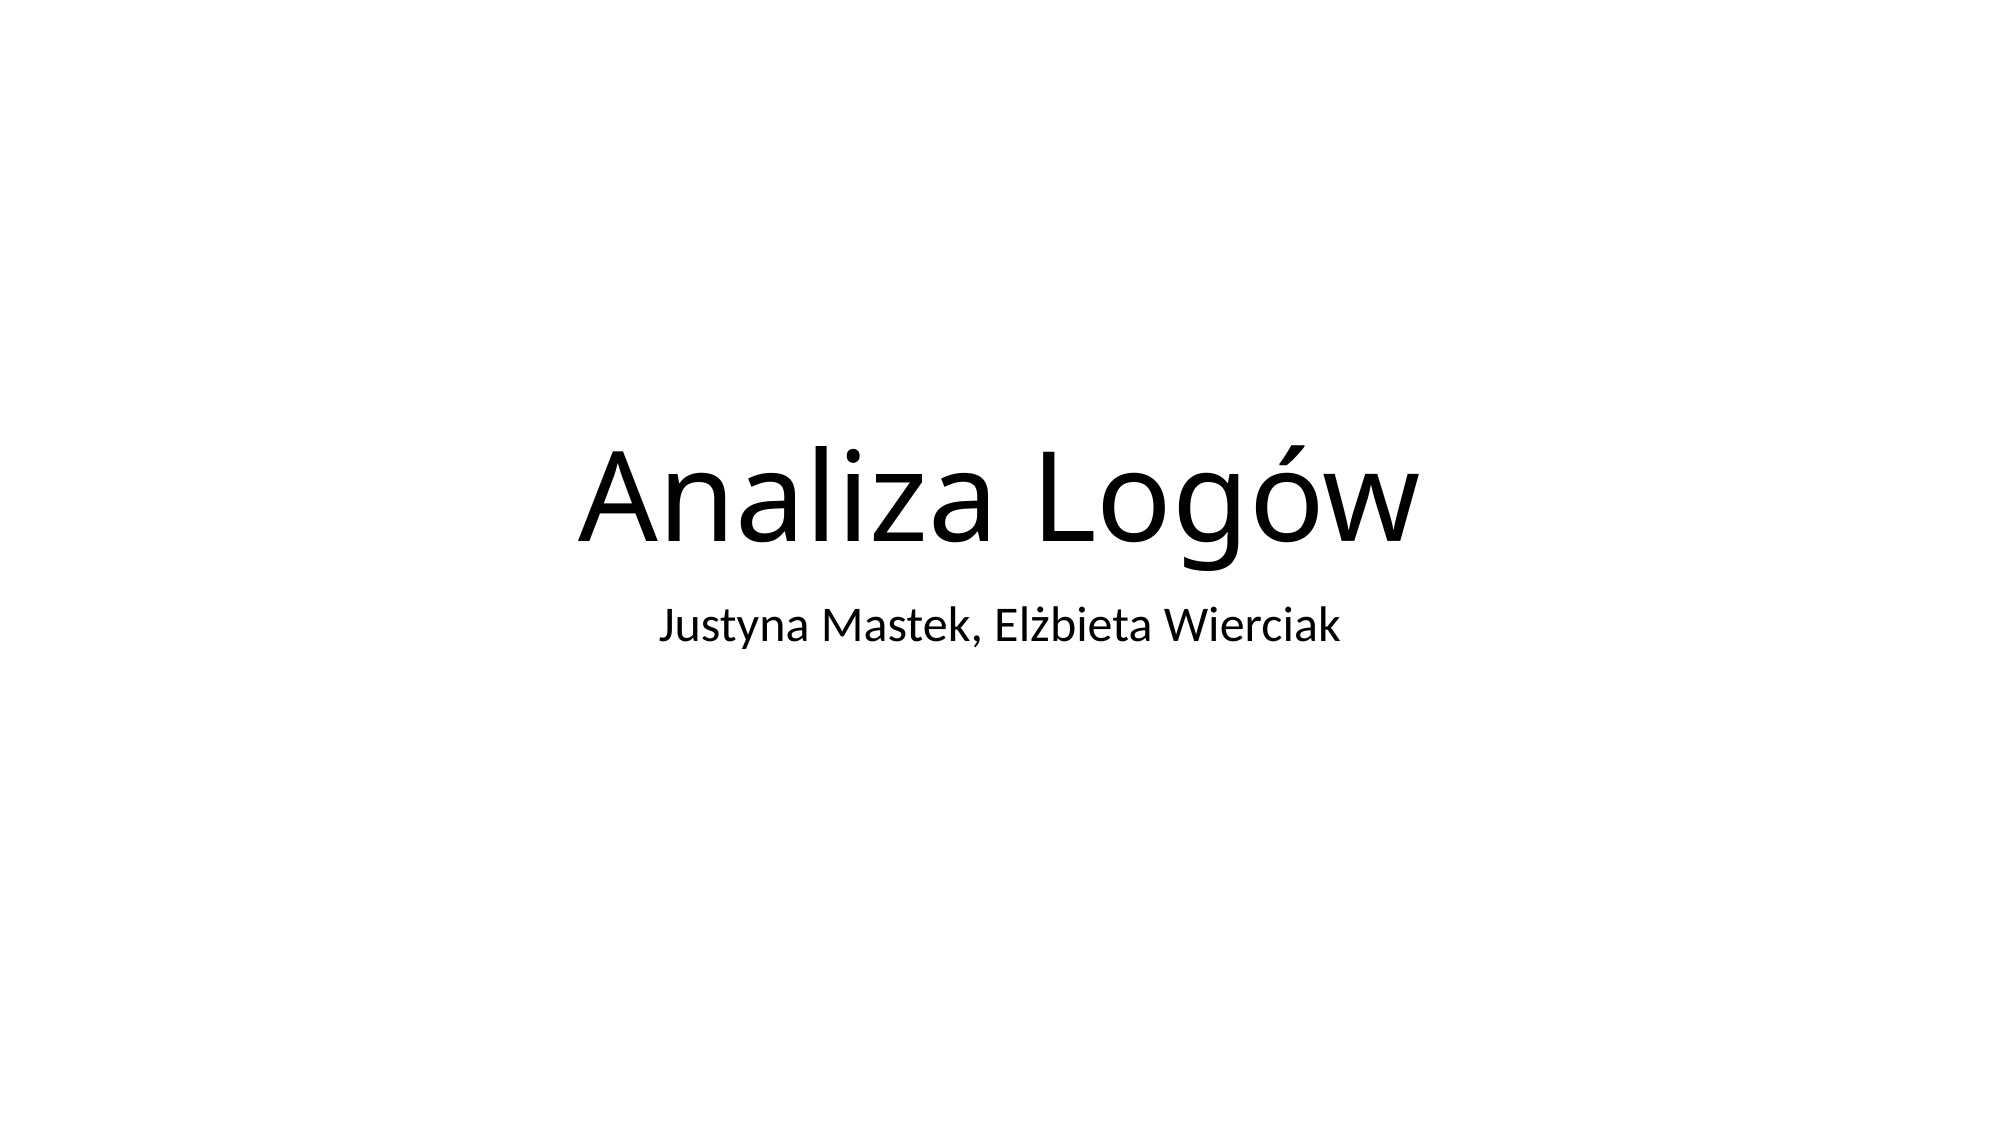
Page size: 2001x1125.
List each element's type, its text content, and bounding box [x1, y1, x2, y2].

subtitle Justyna Mastek, Elżbieta Wierciak [249, 590, 1750, 863]
title Analiza Logów [249, 184, 1750, 576]
